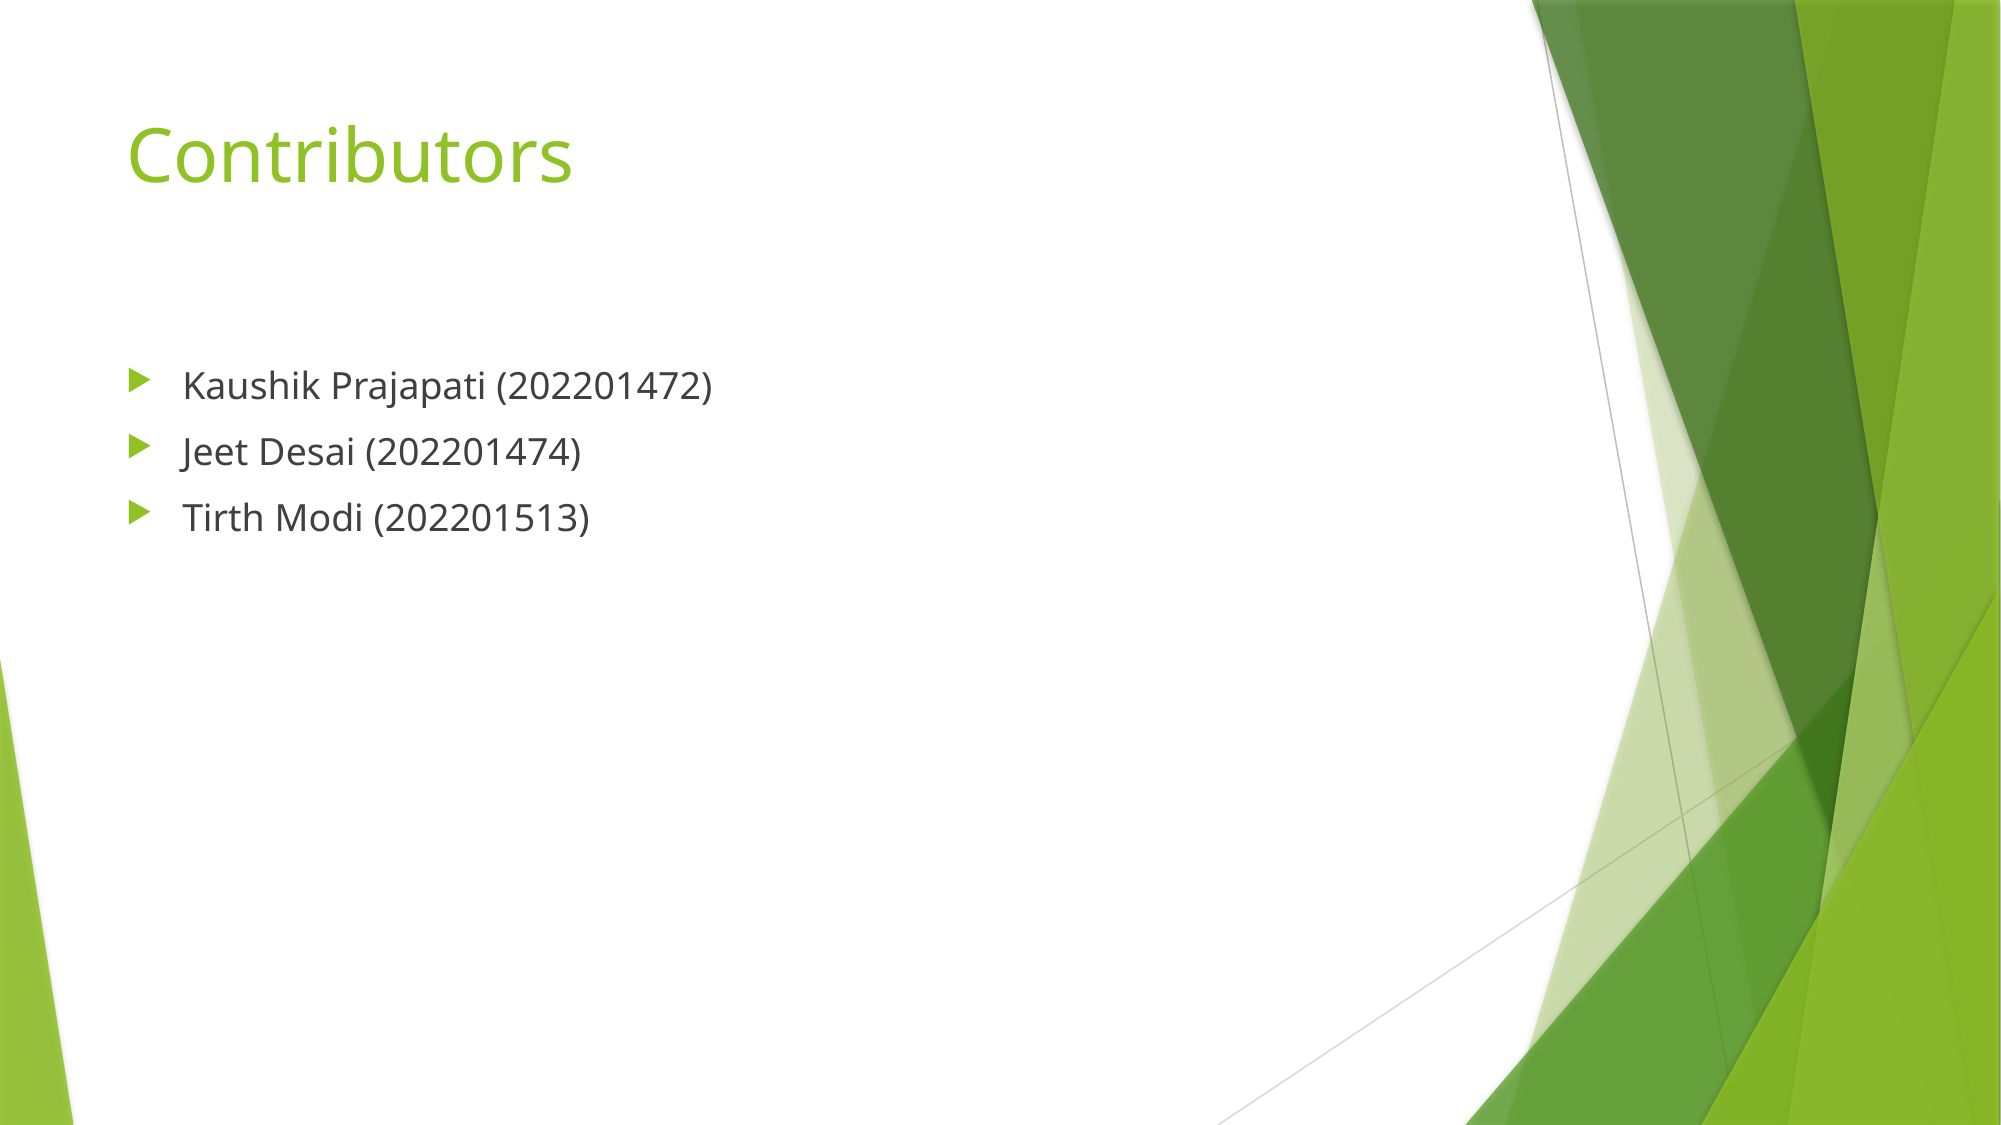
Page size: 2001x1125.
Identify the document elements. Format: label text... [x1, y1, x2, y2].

list Kaushik Prajapati (202201472) Jeet Desai (202201474) Tirth Modi (202201513) [111, 354, 1522, 992]
title Contributors [111, 99, 1522, 317]
